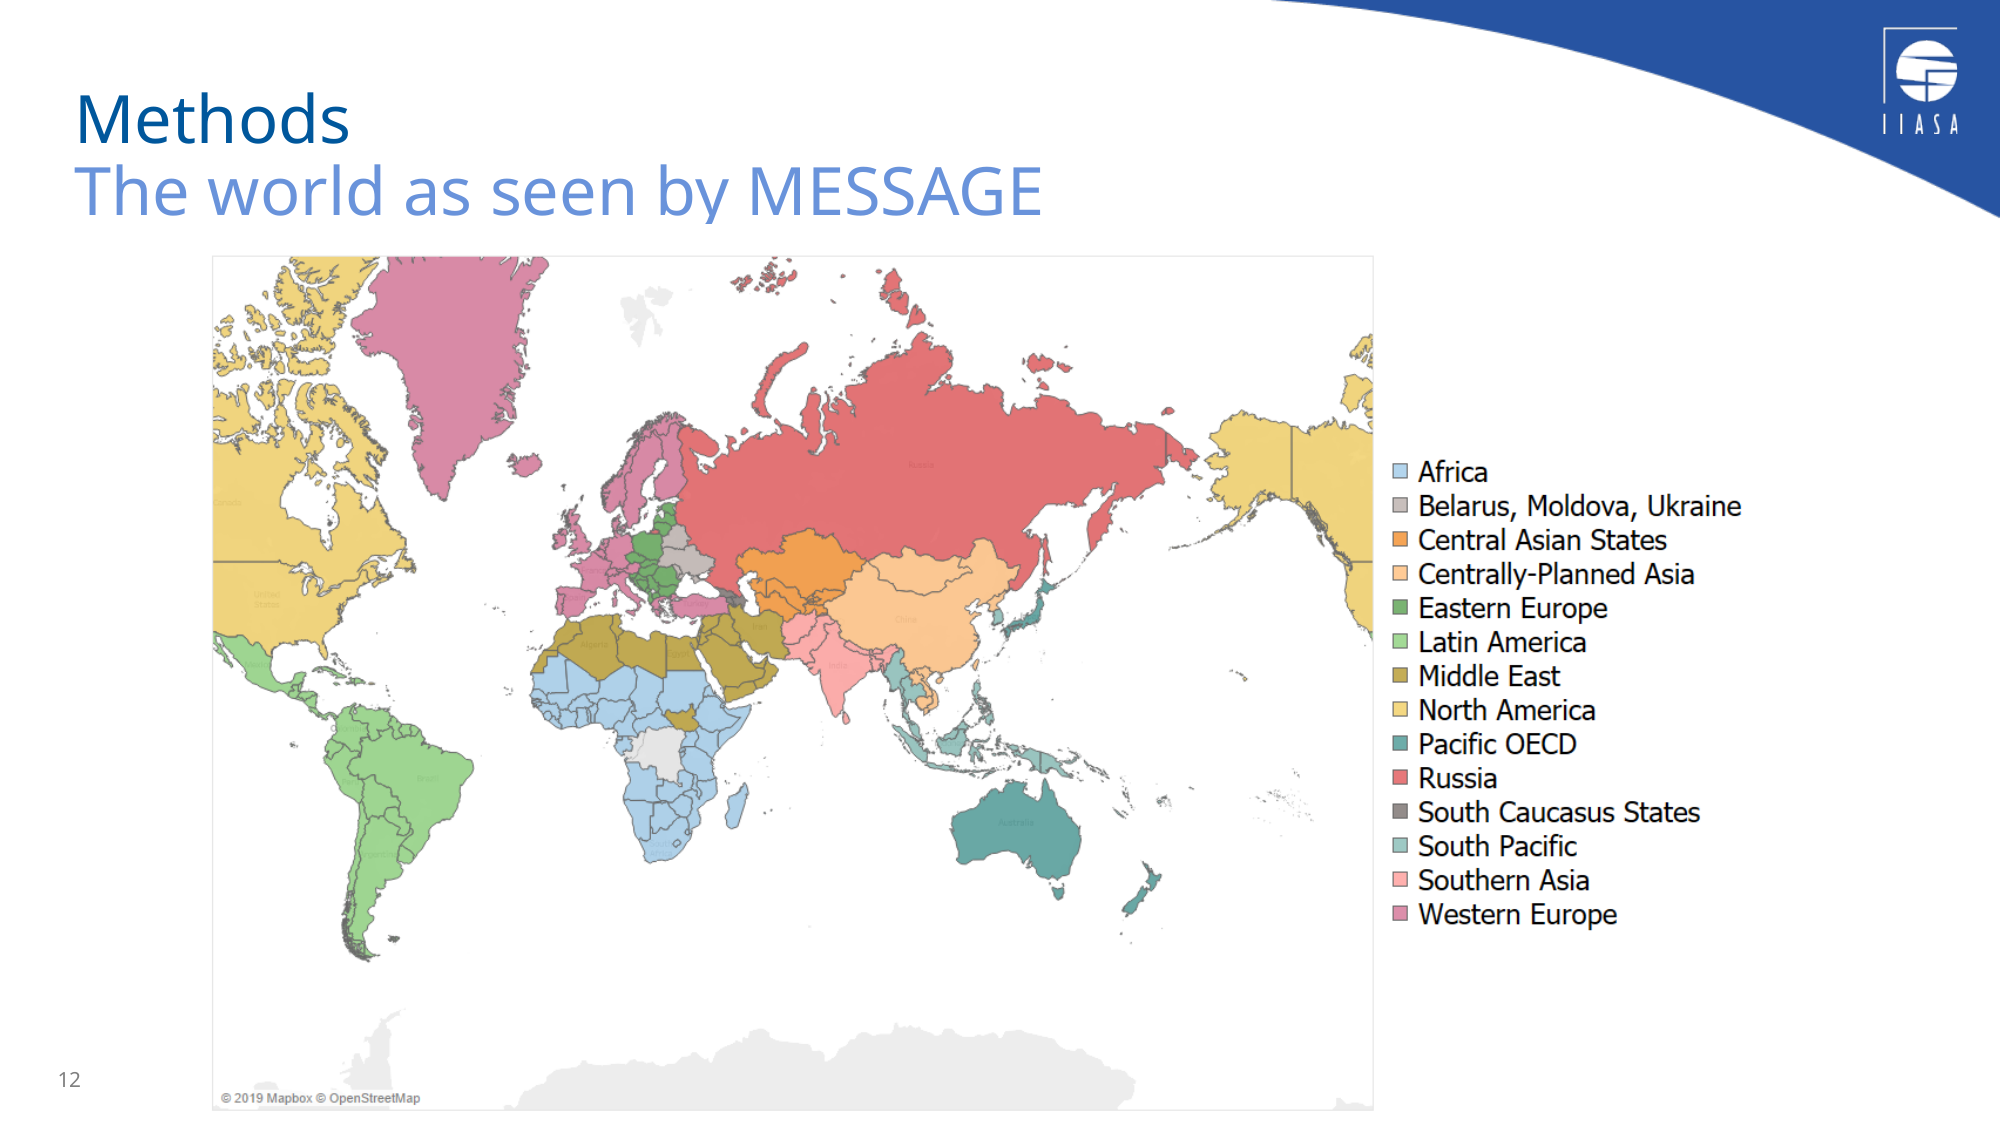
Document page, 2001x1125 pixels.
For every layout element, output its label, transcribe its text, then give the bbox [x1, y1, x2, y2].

slide_number 12 [42, 1042, 198, 1102]
picture [0, 0, 2000, 1125]
title Methods The world as seen by MESSAGE [59, 59, 1863, 257]
